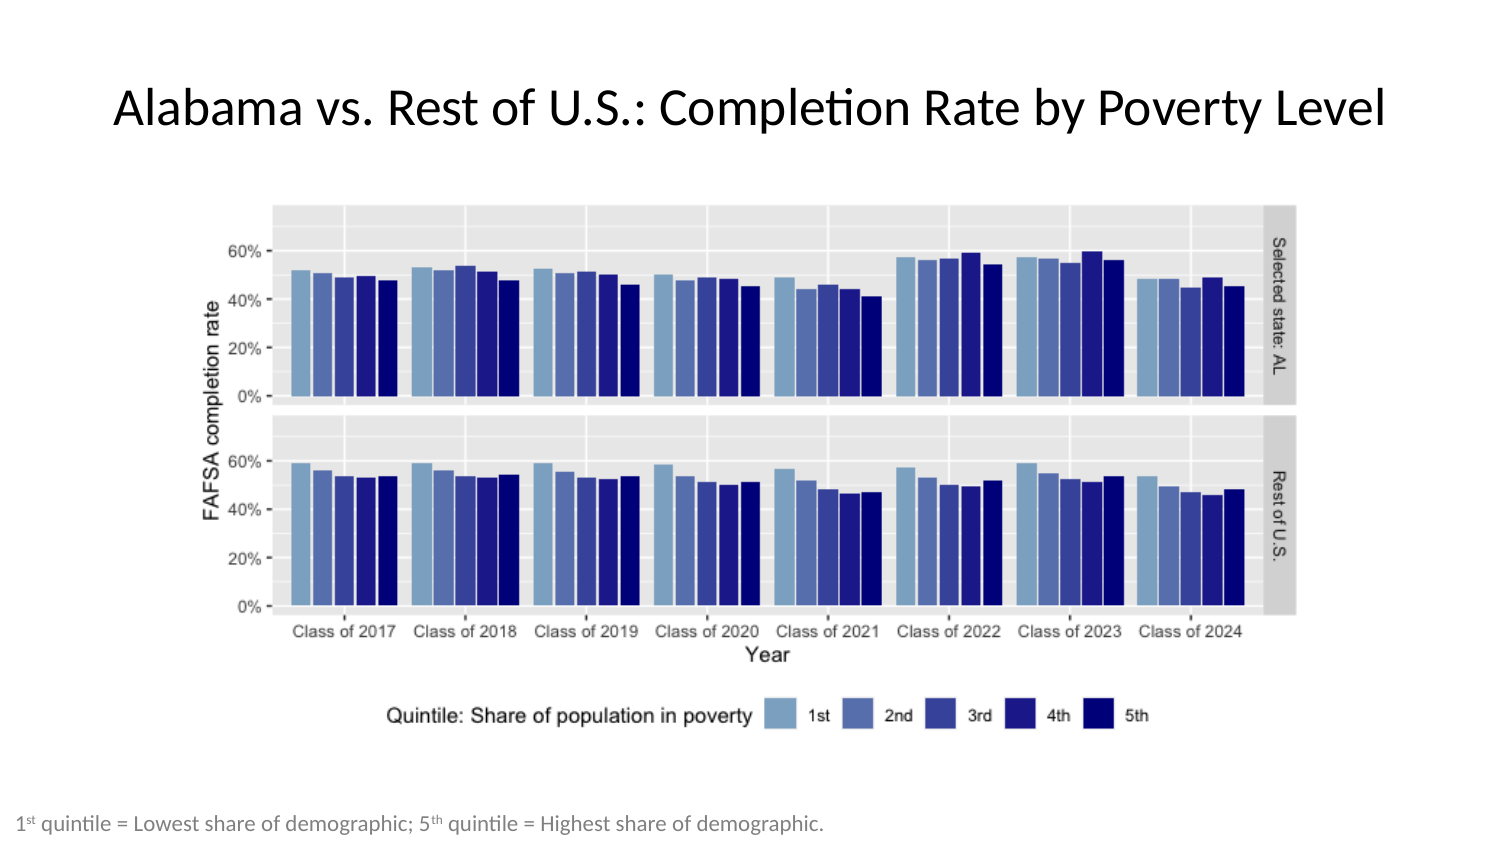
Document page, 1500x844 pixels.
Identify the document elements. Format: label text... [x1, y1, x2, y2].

picture [193, 195, 1307, 753]
text_box 1st quintile = Lowest share of demographic; 5th quintile = Highest share of demographic. [0, 800, 1500, 844]
title Alabama vs. Rest of U.S.: Completion Rate by Poverty Level [75, 33, 1425, 175]
